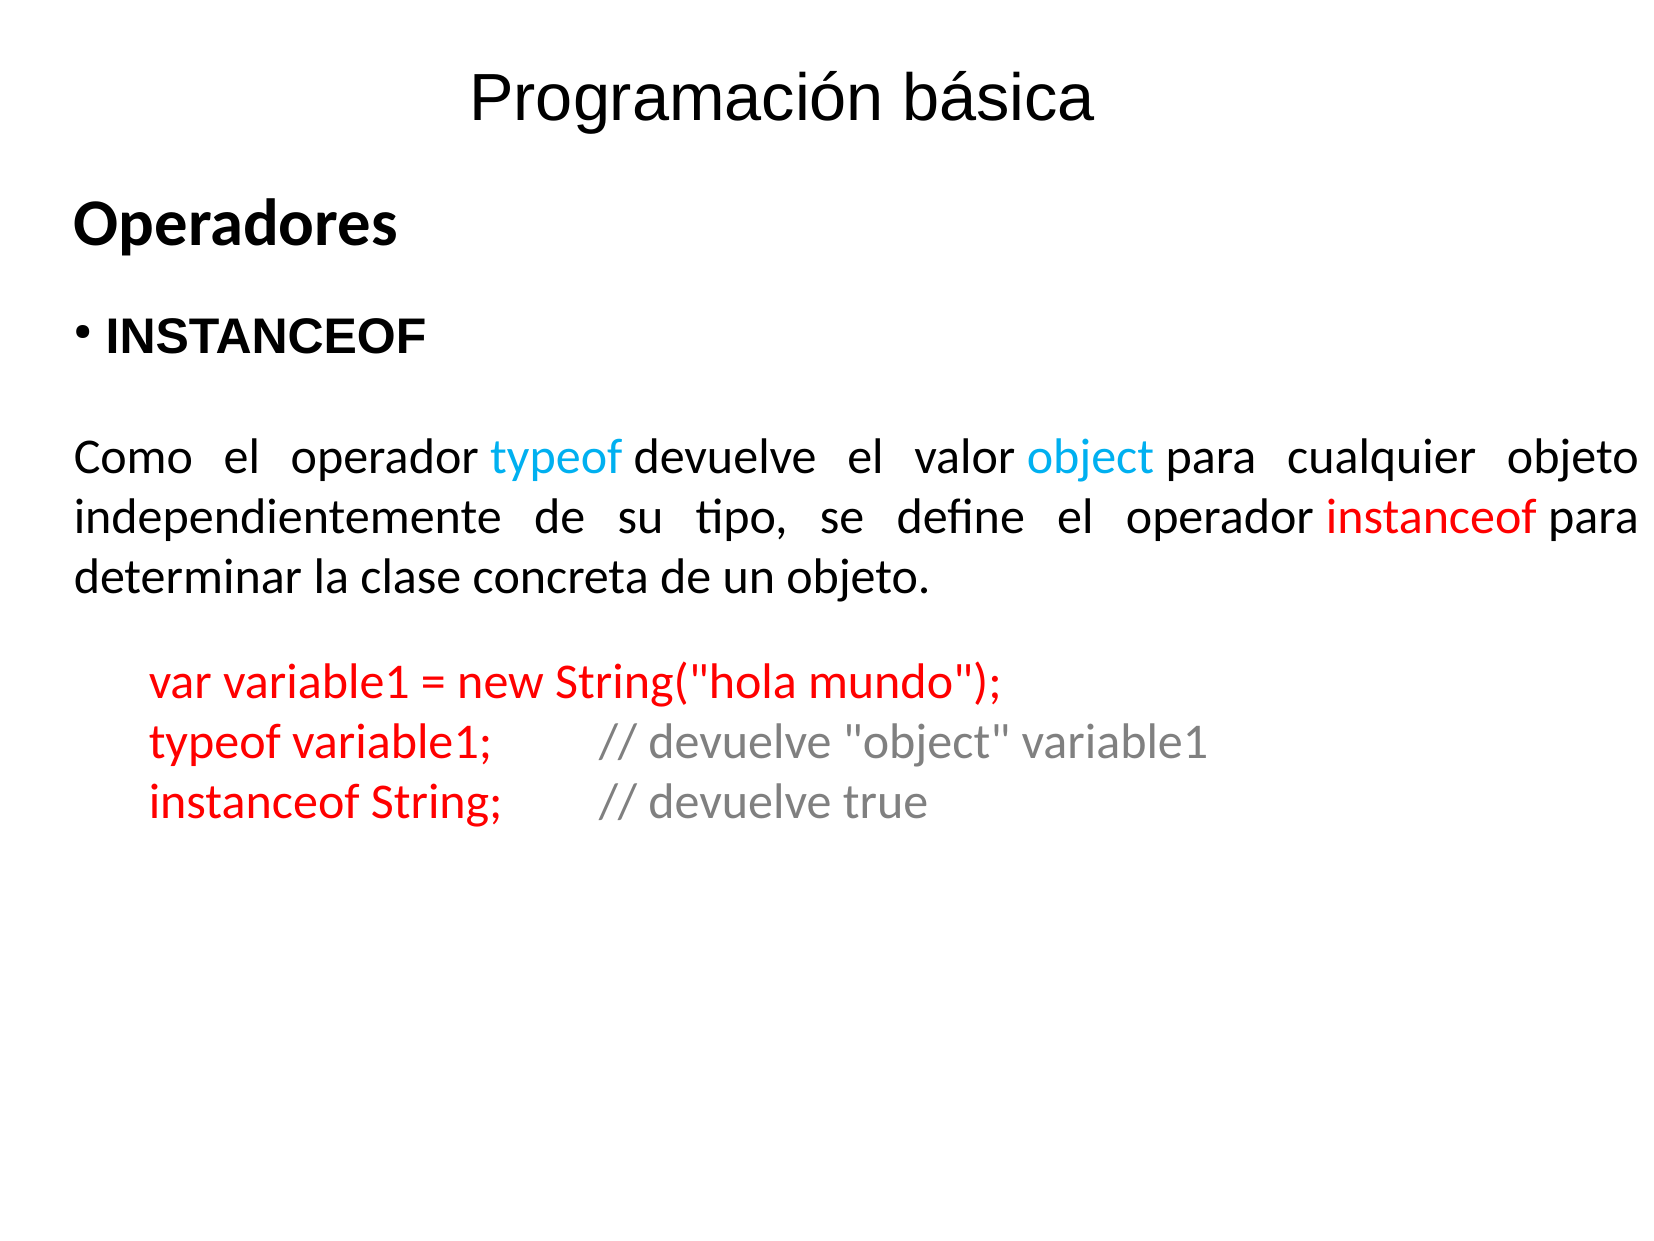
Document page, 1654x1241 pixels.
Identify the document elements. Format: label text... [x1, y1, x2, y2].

title Programación básica [82, 0, 1571, 171]
text_box Operadores INSTANCEOF Como el operador typeof devuelve el valor object para cualquier objeto independientemente de su tipo, se define el operador instanceof para determinar la clase concreta de un objeto. var variable1 = new String("hola mundo"); typeof variable1; // devuelve "object" variable1 instanceof String; // devuelve true [58, 171, 1654, 1158]
